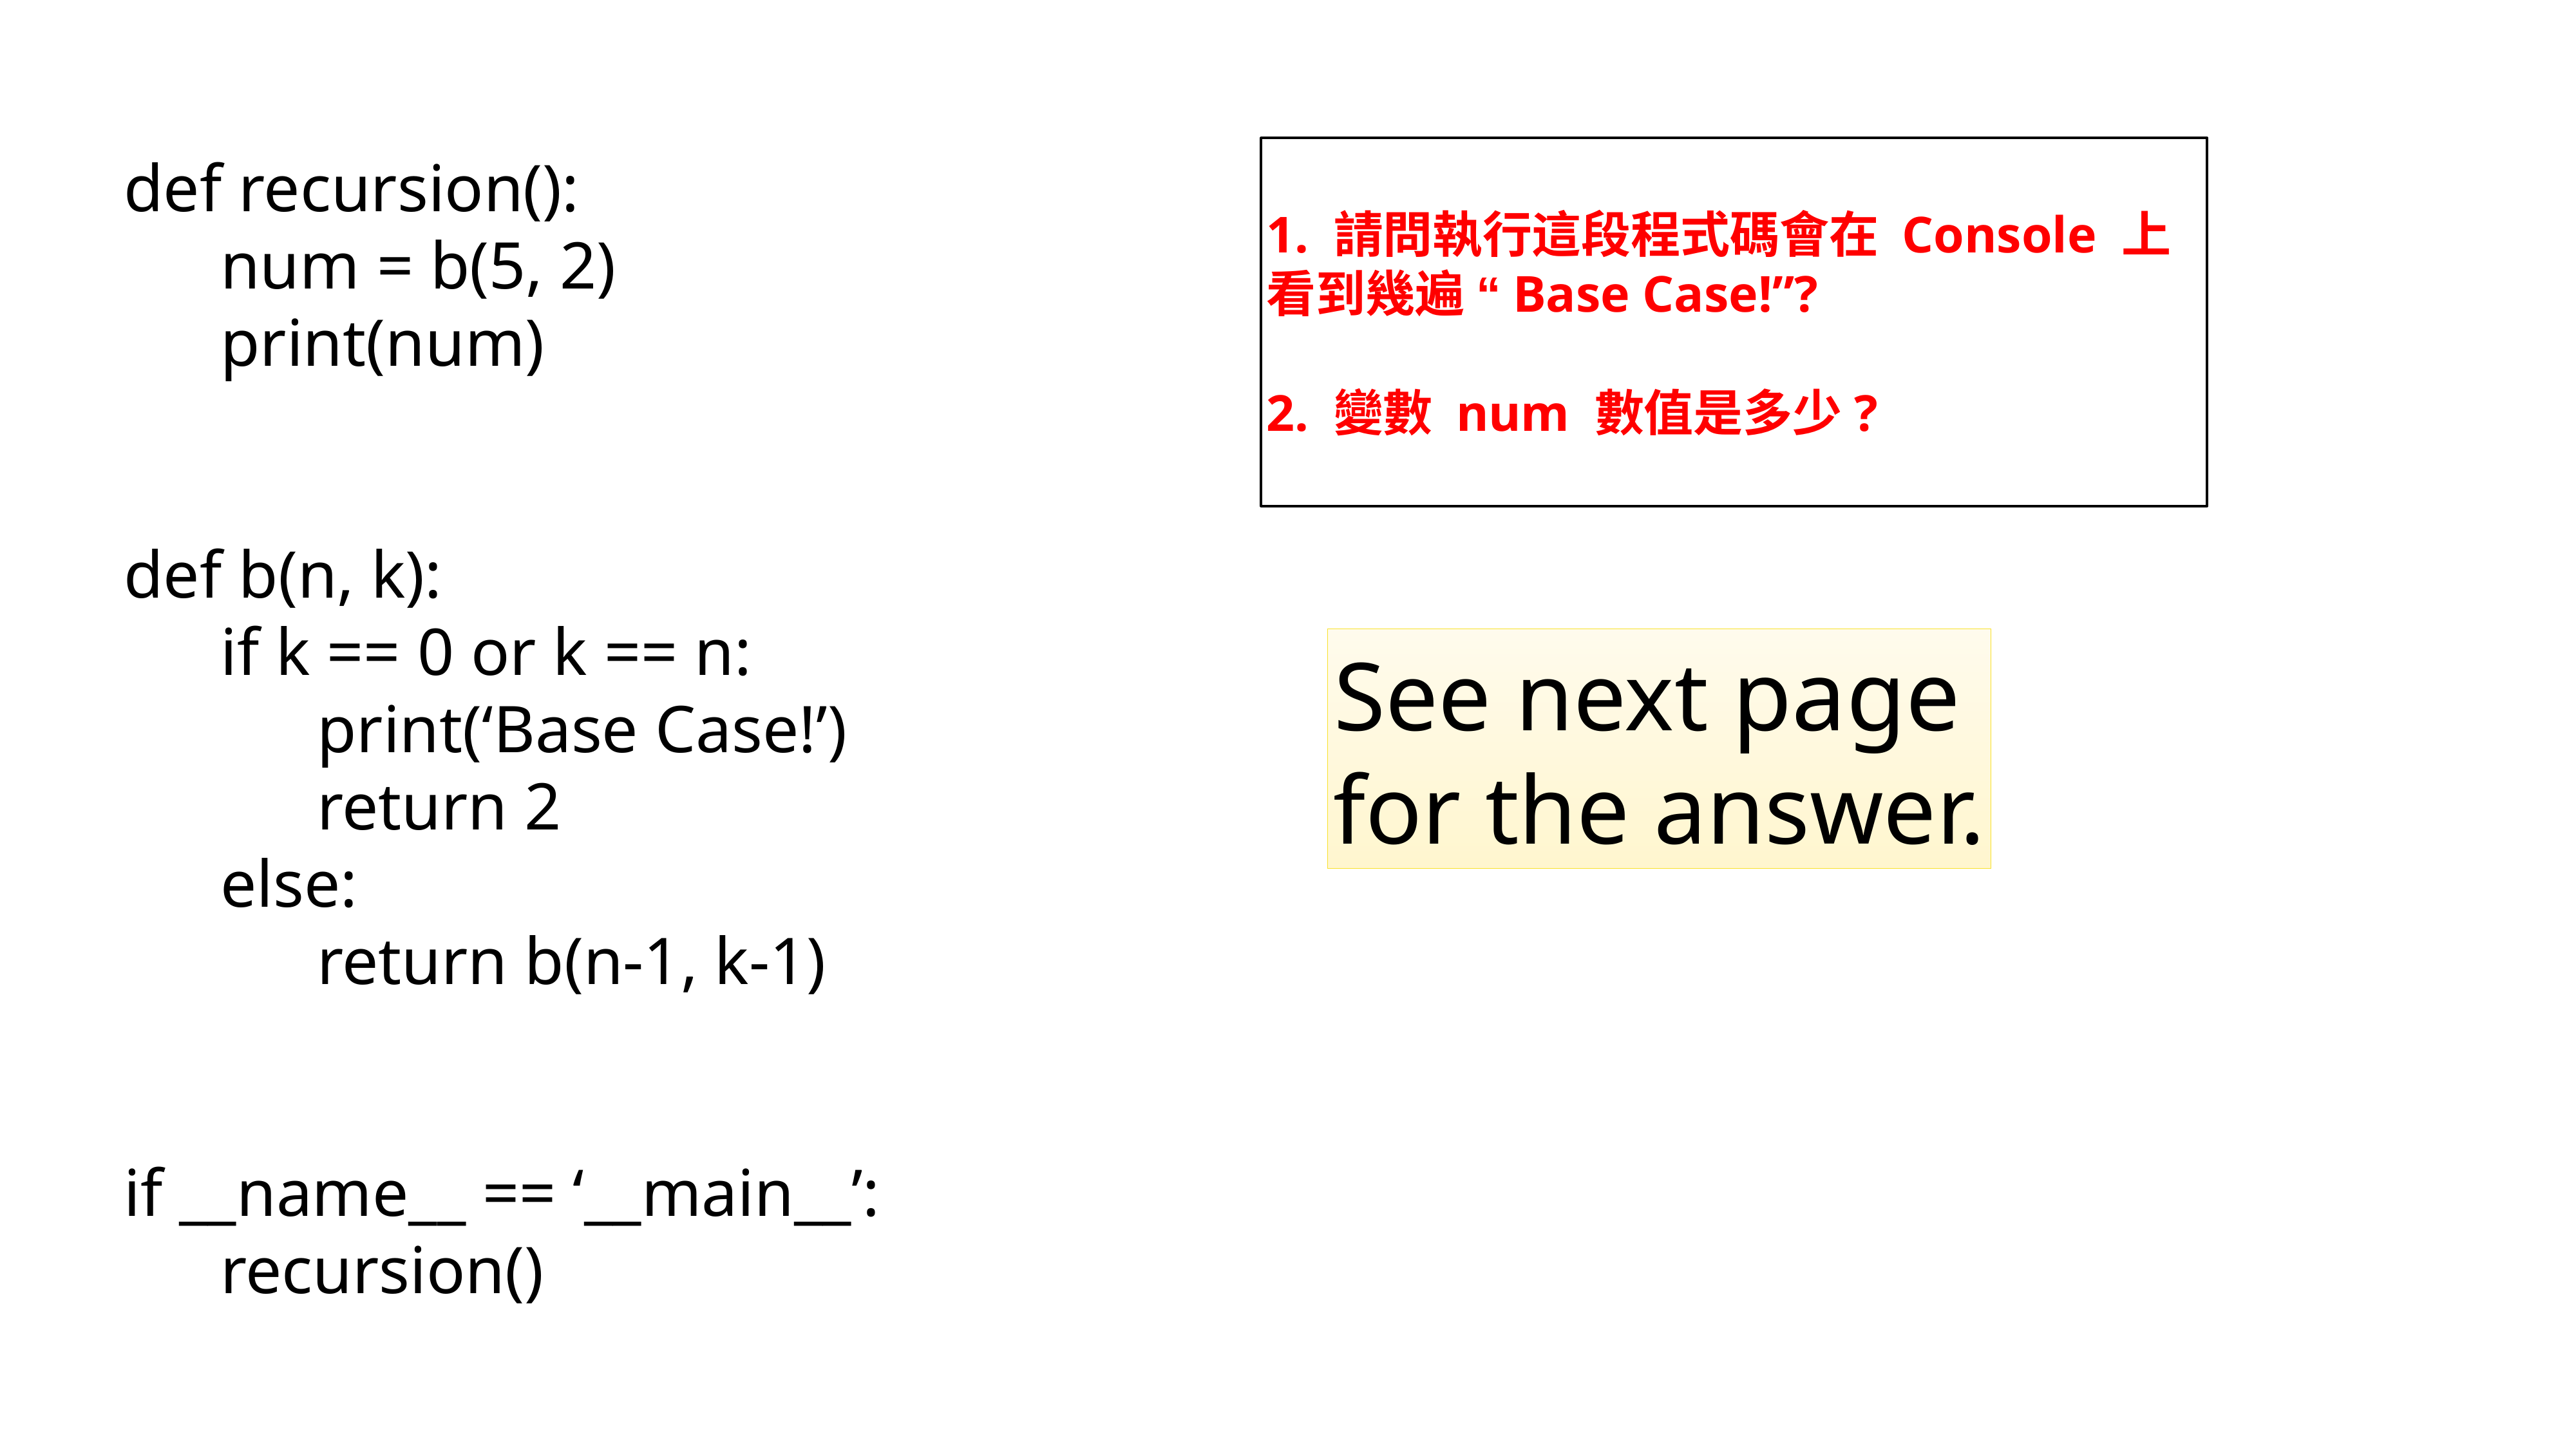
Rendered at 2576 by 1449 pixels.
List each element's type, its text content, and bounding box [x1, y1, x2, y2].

text_box 1. 請問執行這段程式碼會在 Console 上看到幾遍 “Base Case!”? 2. 變數 num 數值是多少? [1260, 137, 2208, 507]
text_box See next page for the answer. [1327, 629, 1991, 869]
text_box def recursion(): num = b(5, 2) print(num) def b(n, k): if k == 0 or k == n: print(‘Base Case!’) return 2 else: return b(n-1, k-1) if __name__ == ‘__main__’: recursion() [118, 142, 1122, 1312]
